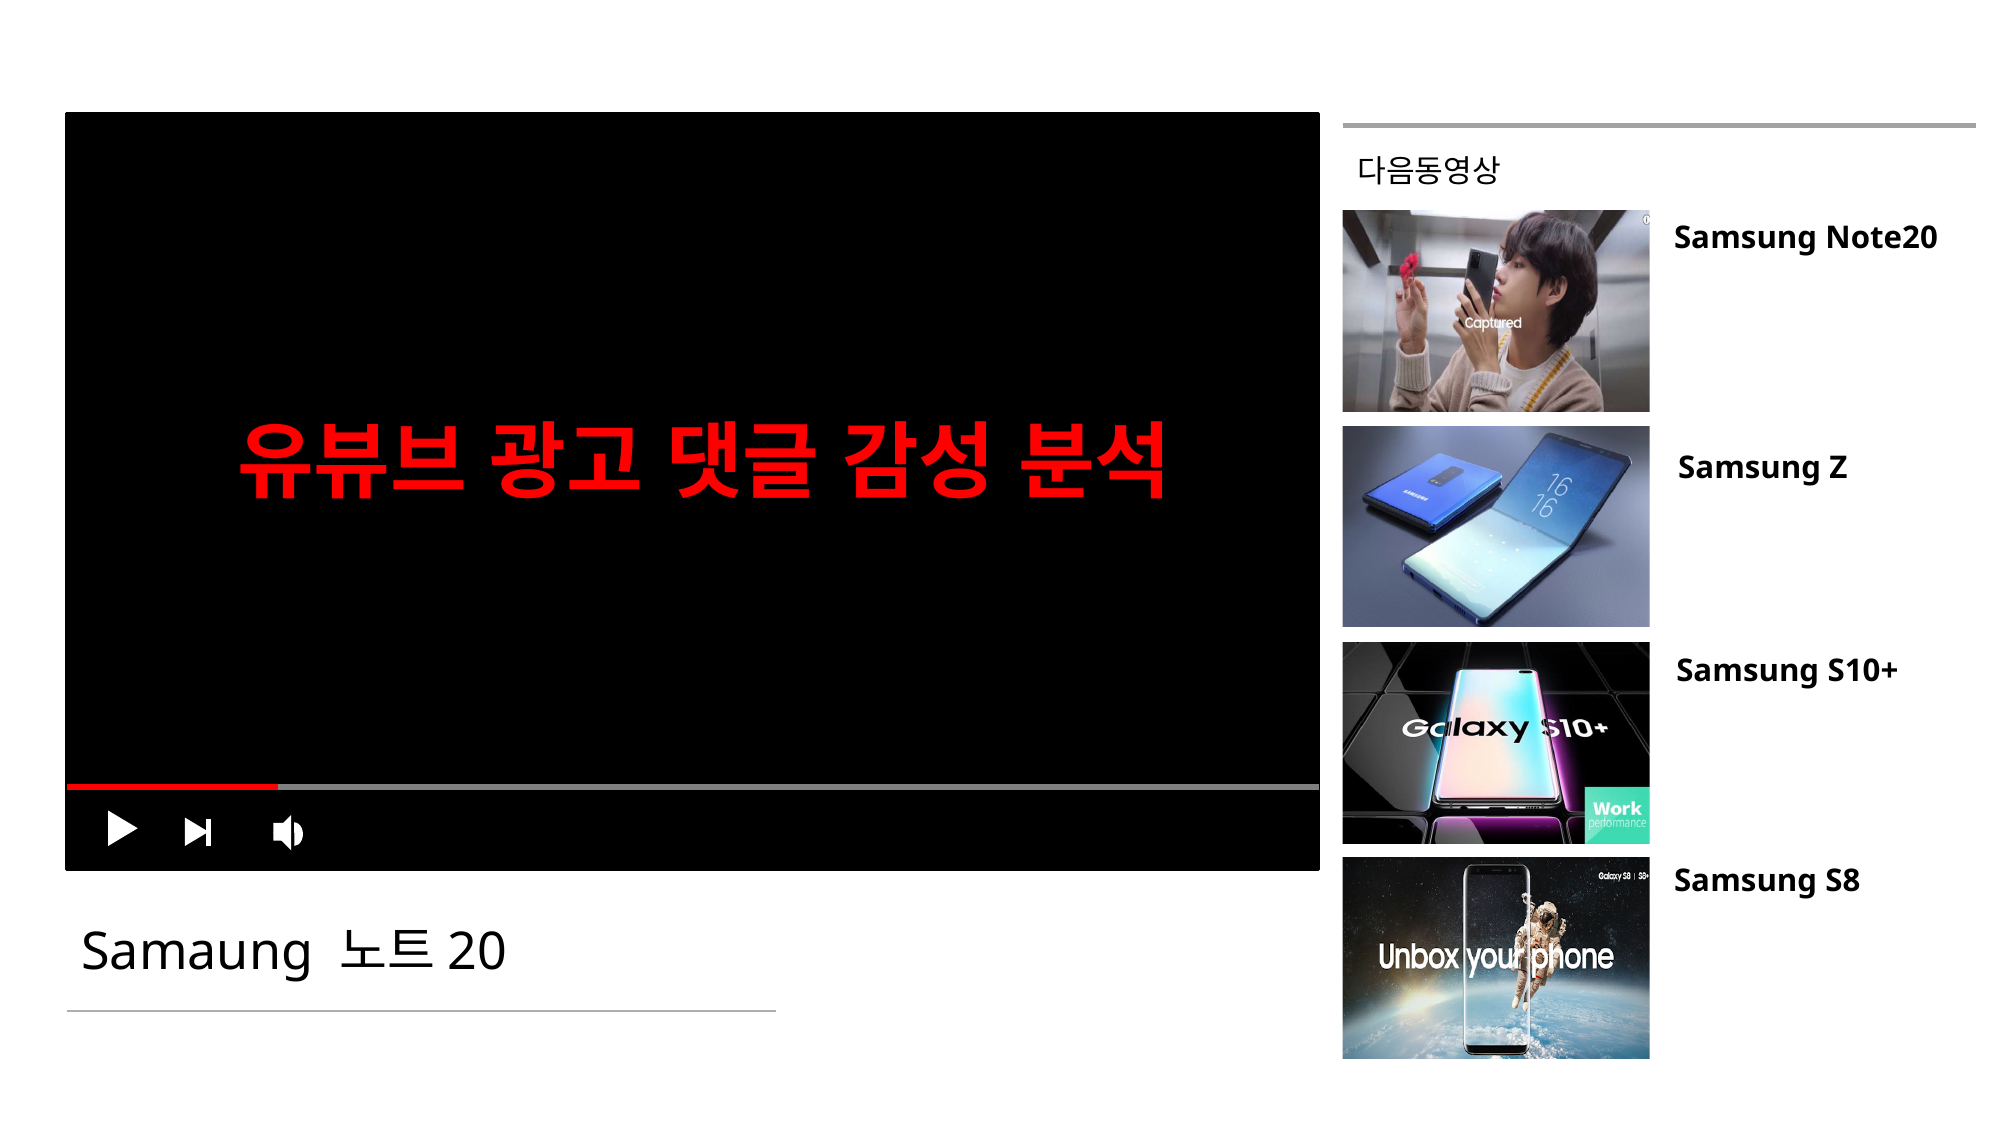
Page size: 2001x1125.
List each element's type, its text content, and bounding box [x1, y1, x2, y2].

text_box [292, 820, 305, 848]
text_box Samaung 노트20 [66, 910, 1201, 988]
text_box [183, 816, 206, 848]
text_box [65, 112, 1320, 785]
text_box [272, 835, 279, 842]
text_box [272, 821, 281, 830]
text_box [1341, 209, 1651, 413]
text_box Samsung Note20 [1659, 210, 1977, 263]
text_box [272, 813, 293, 852]
text_box [65, 796, 1320, 871]
text_box Samsung S8 [1659, 853, 1977, 906]
text_box [1341, 425, 1651, 629]
text_box Samsung Z [1663, 439, 1981, 492]
text_box [1341, 856, 1651, 1060]
text_box [1341, 641, 1651, 845]
text_box 다음동영상 [1342, 143, 1886, 196]
text_box 유뷰브 광고 댓글 감성 분석 [161, 400, 1248, 516]
text_box Samsung S10+ [1661, 642, 1979, 695]
text_box [106, 809, 140, 848]
